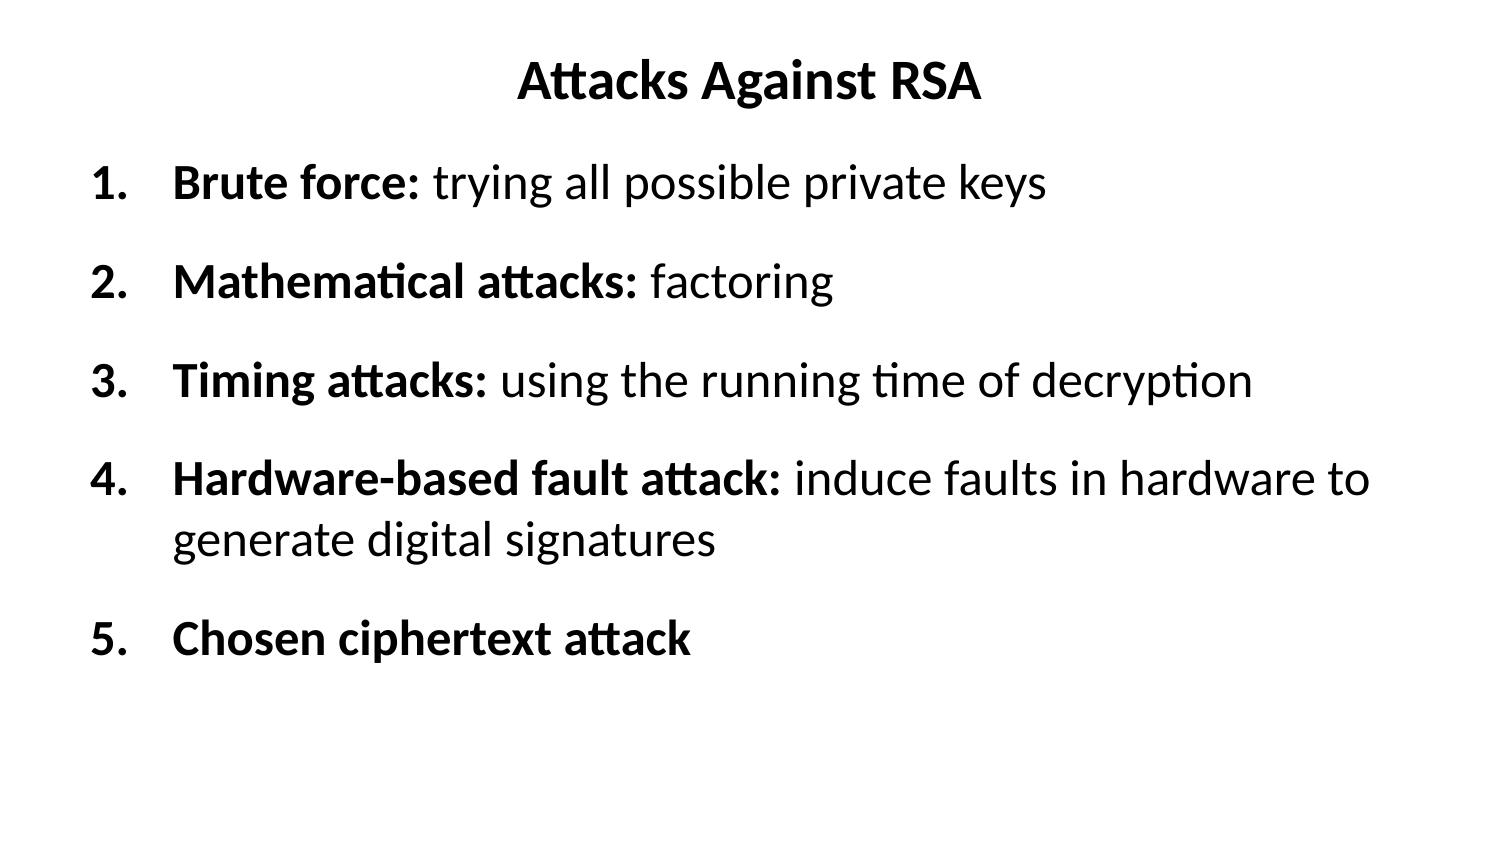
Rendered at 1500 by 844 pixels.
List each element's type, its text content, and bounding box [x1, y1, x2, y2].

list Attacks Against RSA Brute force: trying all possible private keys Mathematical attacks: factoring Timing attacks: using the running time of decryption Hardware-based fault attack: induce faults in hardware to generate digital signatures Chosen ciphertext attack [75, 35, 1425, 675]
